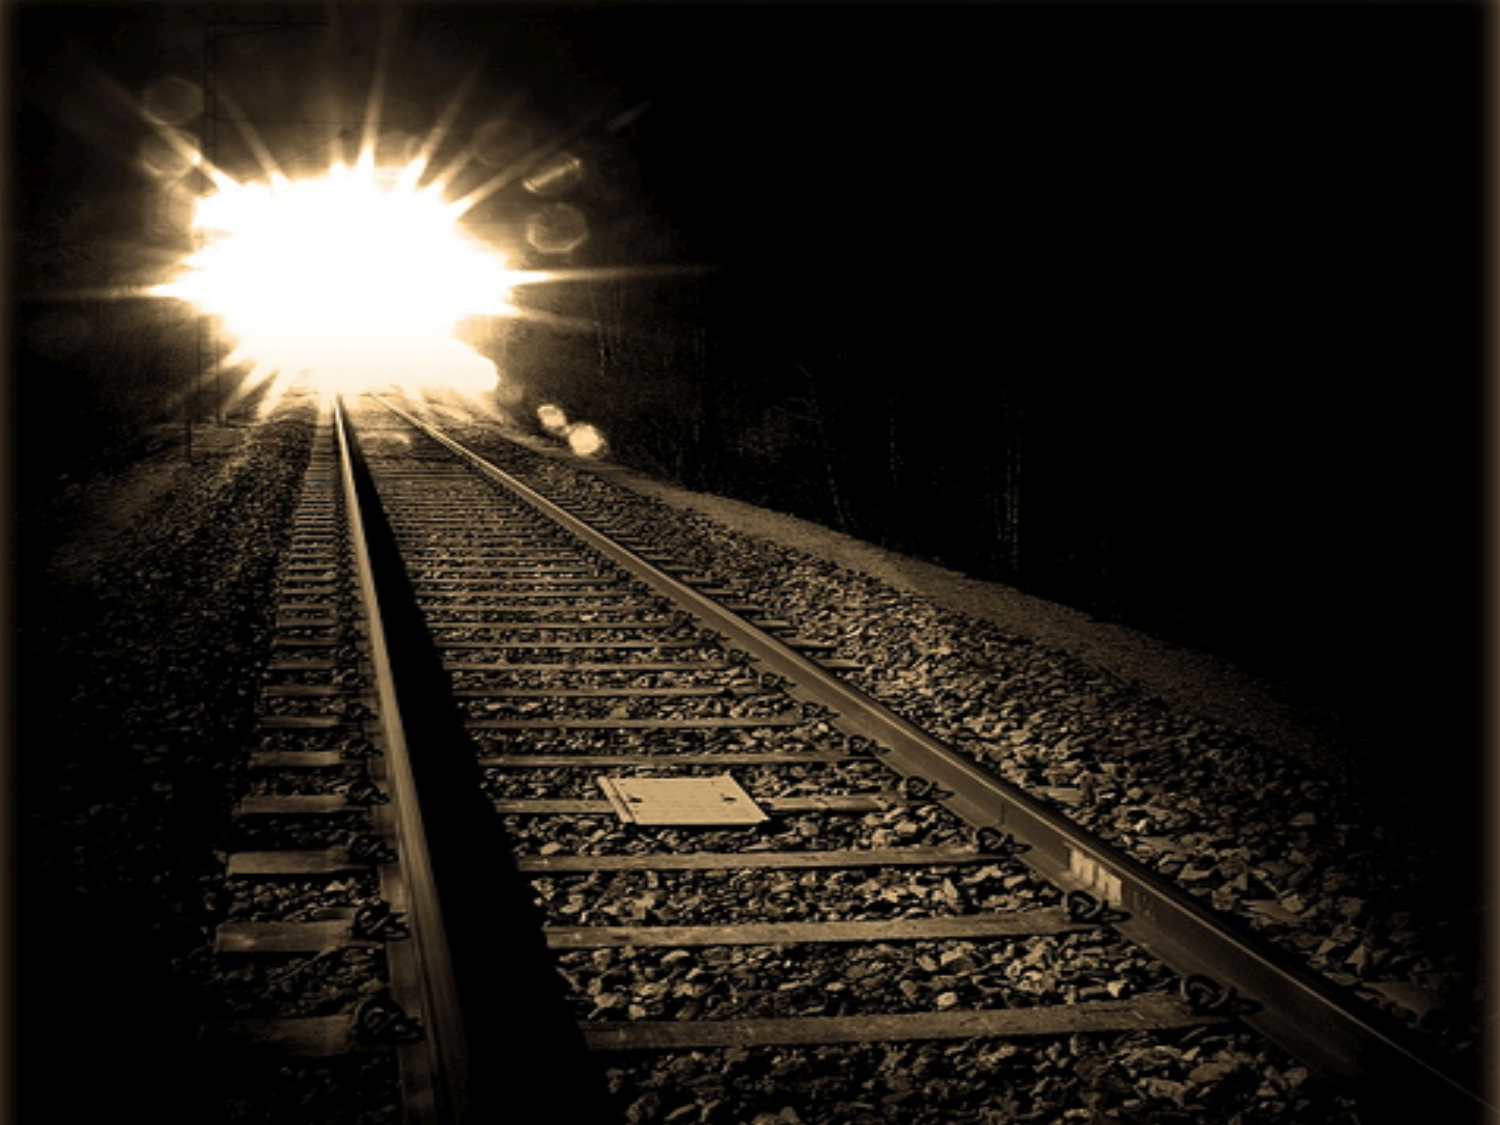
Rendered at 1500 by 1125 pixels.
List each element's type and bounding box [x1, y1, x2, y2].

list [0, 0, 1500, 1125]
